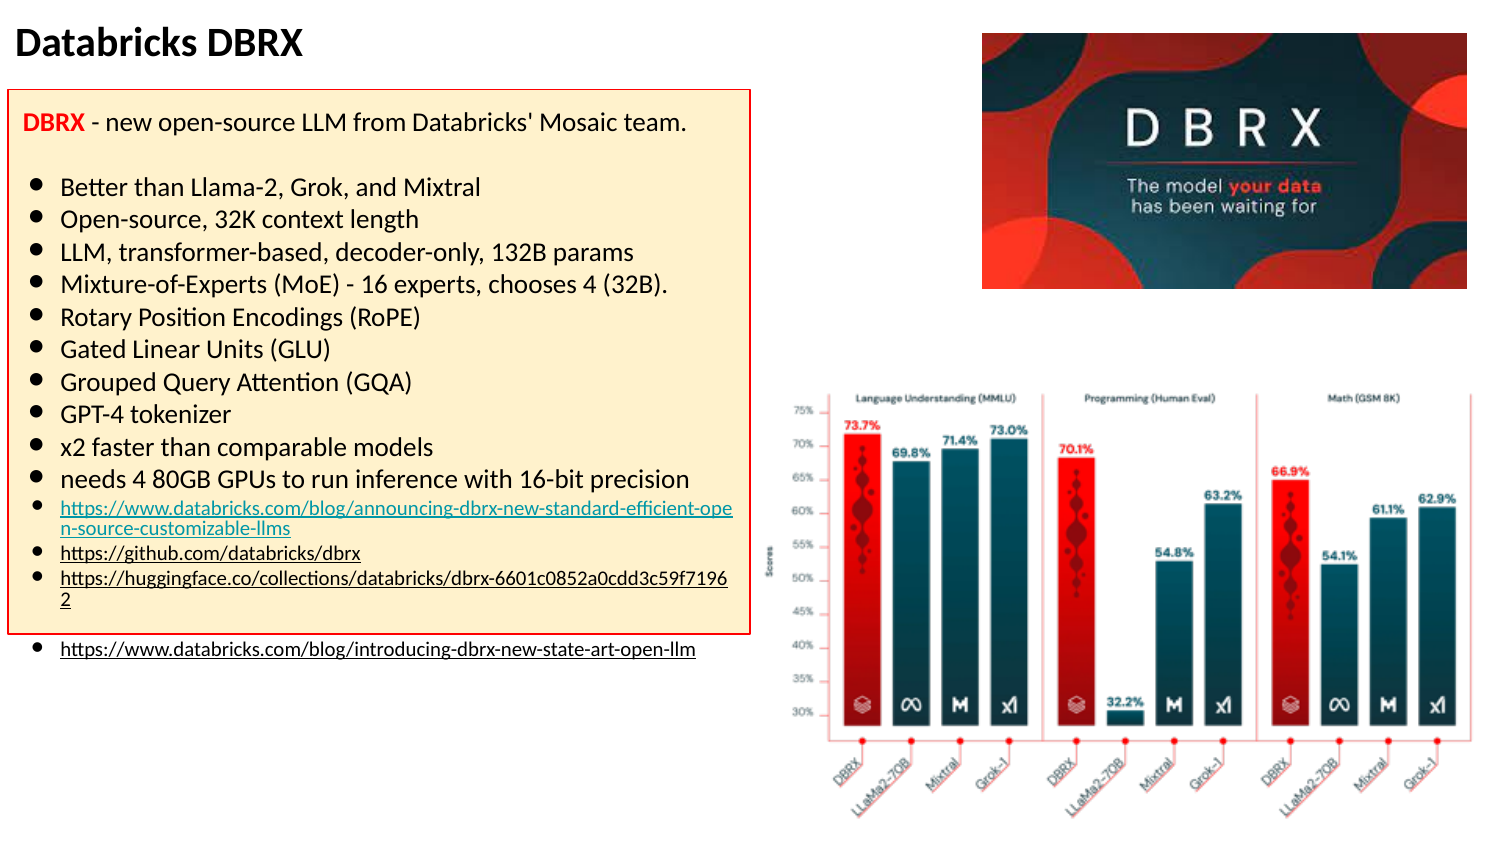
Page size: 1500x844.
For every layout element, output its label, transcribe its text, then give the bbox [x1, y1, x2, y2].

picture [746, 383, 1489, 825]
text_box DBRX - new open-source LLM from Databricks' Mosaic team. Better than Llama-2, Grok, and Mixtral Open-source, 32K context length LLM, transformer-based, decoder-only, 132B params Mixture-of-Experts (MoE) - 16 experts, chooses 4 (32B). Rotary Position Encodings (RoPE) Gated Linear Units (GLU) Grouped Query Attention (GQA) GPT-4 tokenizer x2 faster than comparable models needs 4 80GB GPUs to run inference with 16-bit precision https://www.databricks.com/blog/announcing-dbrx-new-standard-efficient-open-source-customizable-llms https://github.com/databricks/dbrx https://huggingface.co/collections/databricks/dbrx-6601c0852a0cdd3c59f71962 https://www.databricks.com/blog/introducing-dbrx-new-state-art-open-llm [7, 89, 750, 634]
text_box Databricks DBRX [0, 0, 378, 80]
picture [982, 33, 1468, 289]
